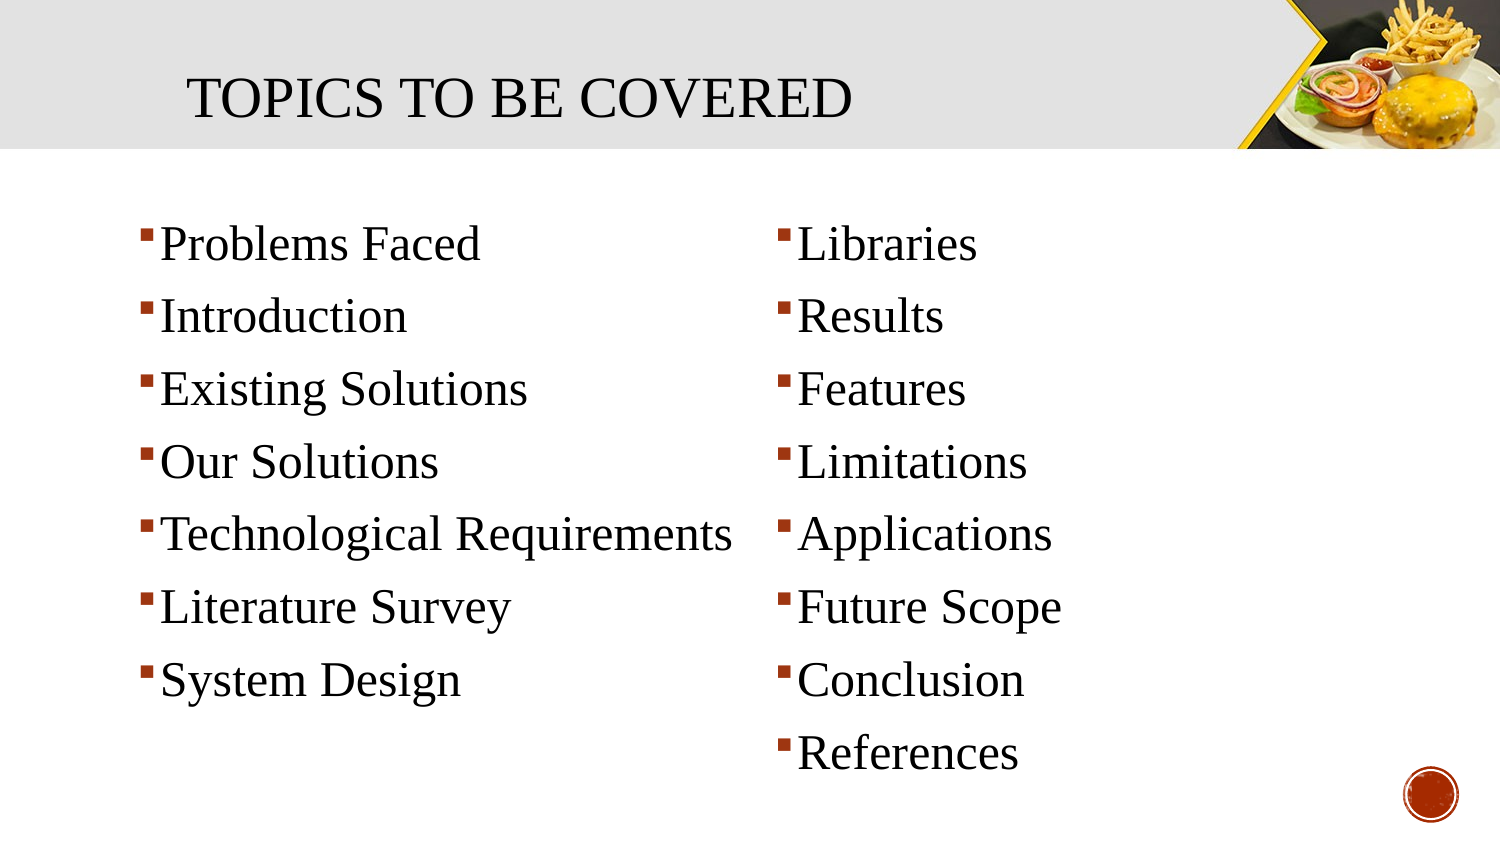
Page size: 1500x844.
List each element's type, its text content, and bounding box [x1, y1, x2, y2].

list Problems Faced Introduction Existing Solutions Our Solutions Technological Requirements Literature Survey System Design [122, 209, 759, 705]
picture [0, 0, 1500, 844]
list Libraries Results Features Limitations Applications Future Scope Conclusion References [759, 209, 1445, 705]
title TOPICS TO BE COVERED [171, 67, 1445, 131]
